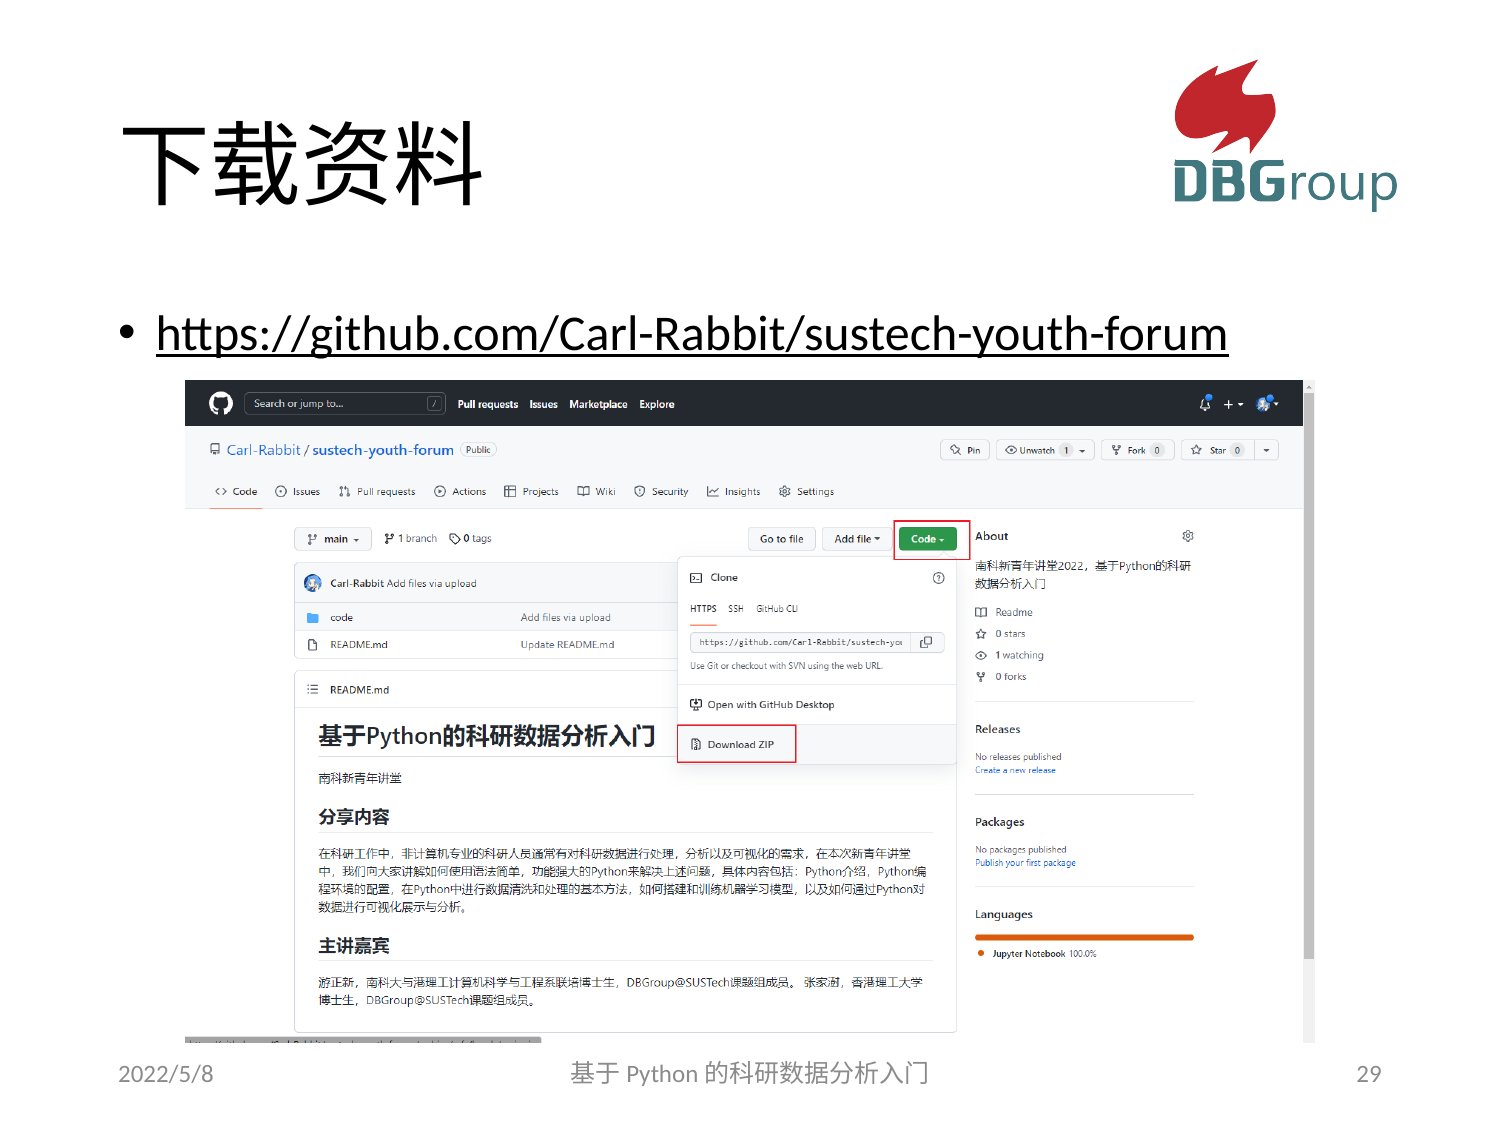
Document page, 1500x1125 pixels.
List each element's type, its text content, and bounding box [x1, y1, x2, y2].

footer 基于Python的科研数据分析入门 [496, 1043, 1004, 1103]
title 下载资料 [103, 59, 1397, 278]
list https://github.com/Carl-Rabbit/sustech-youth-forum [103, 299, 1397, 1014]
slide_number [103, 1042, 441, 1103]
picture [185, 380, 1315, 1043]
slide_number 29 [1059, 1042, 1397, 1103]
